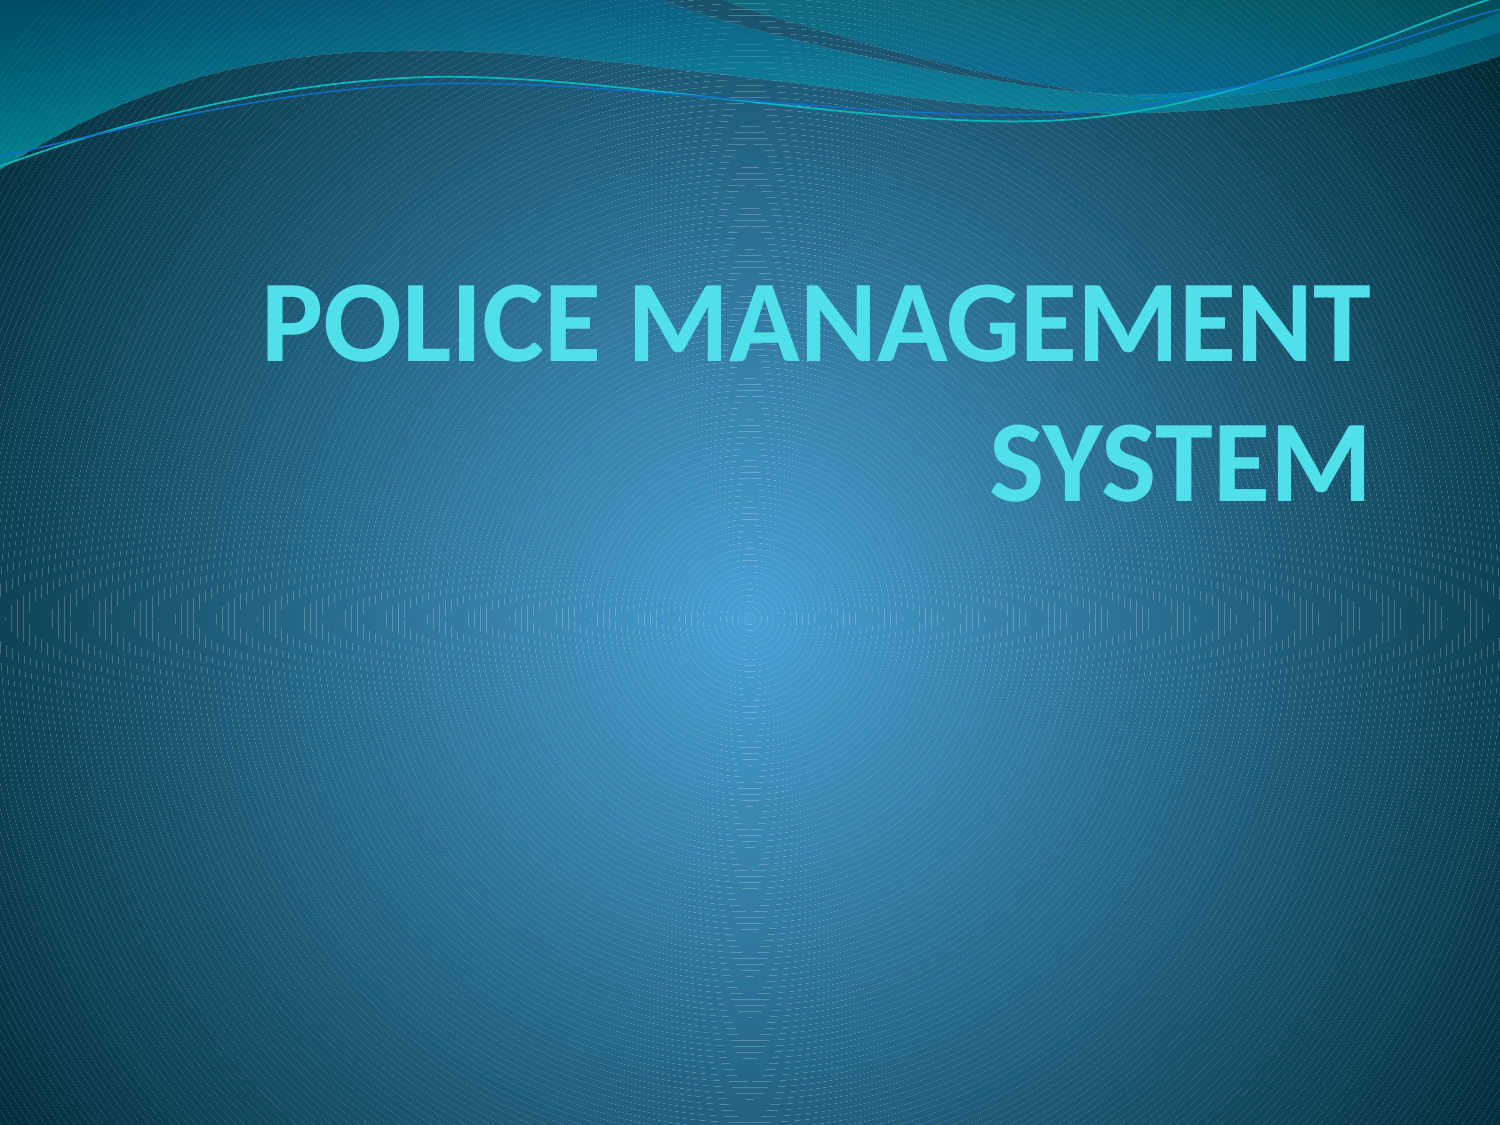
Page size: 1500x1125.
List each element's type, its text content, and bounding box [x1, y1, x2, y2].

title POLICE MANAGEMENT SYSTEM [87, 224, 1376, 525]
